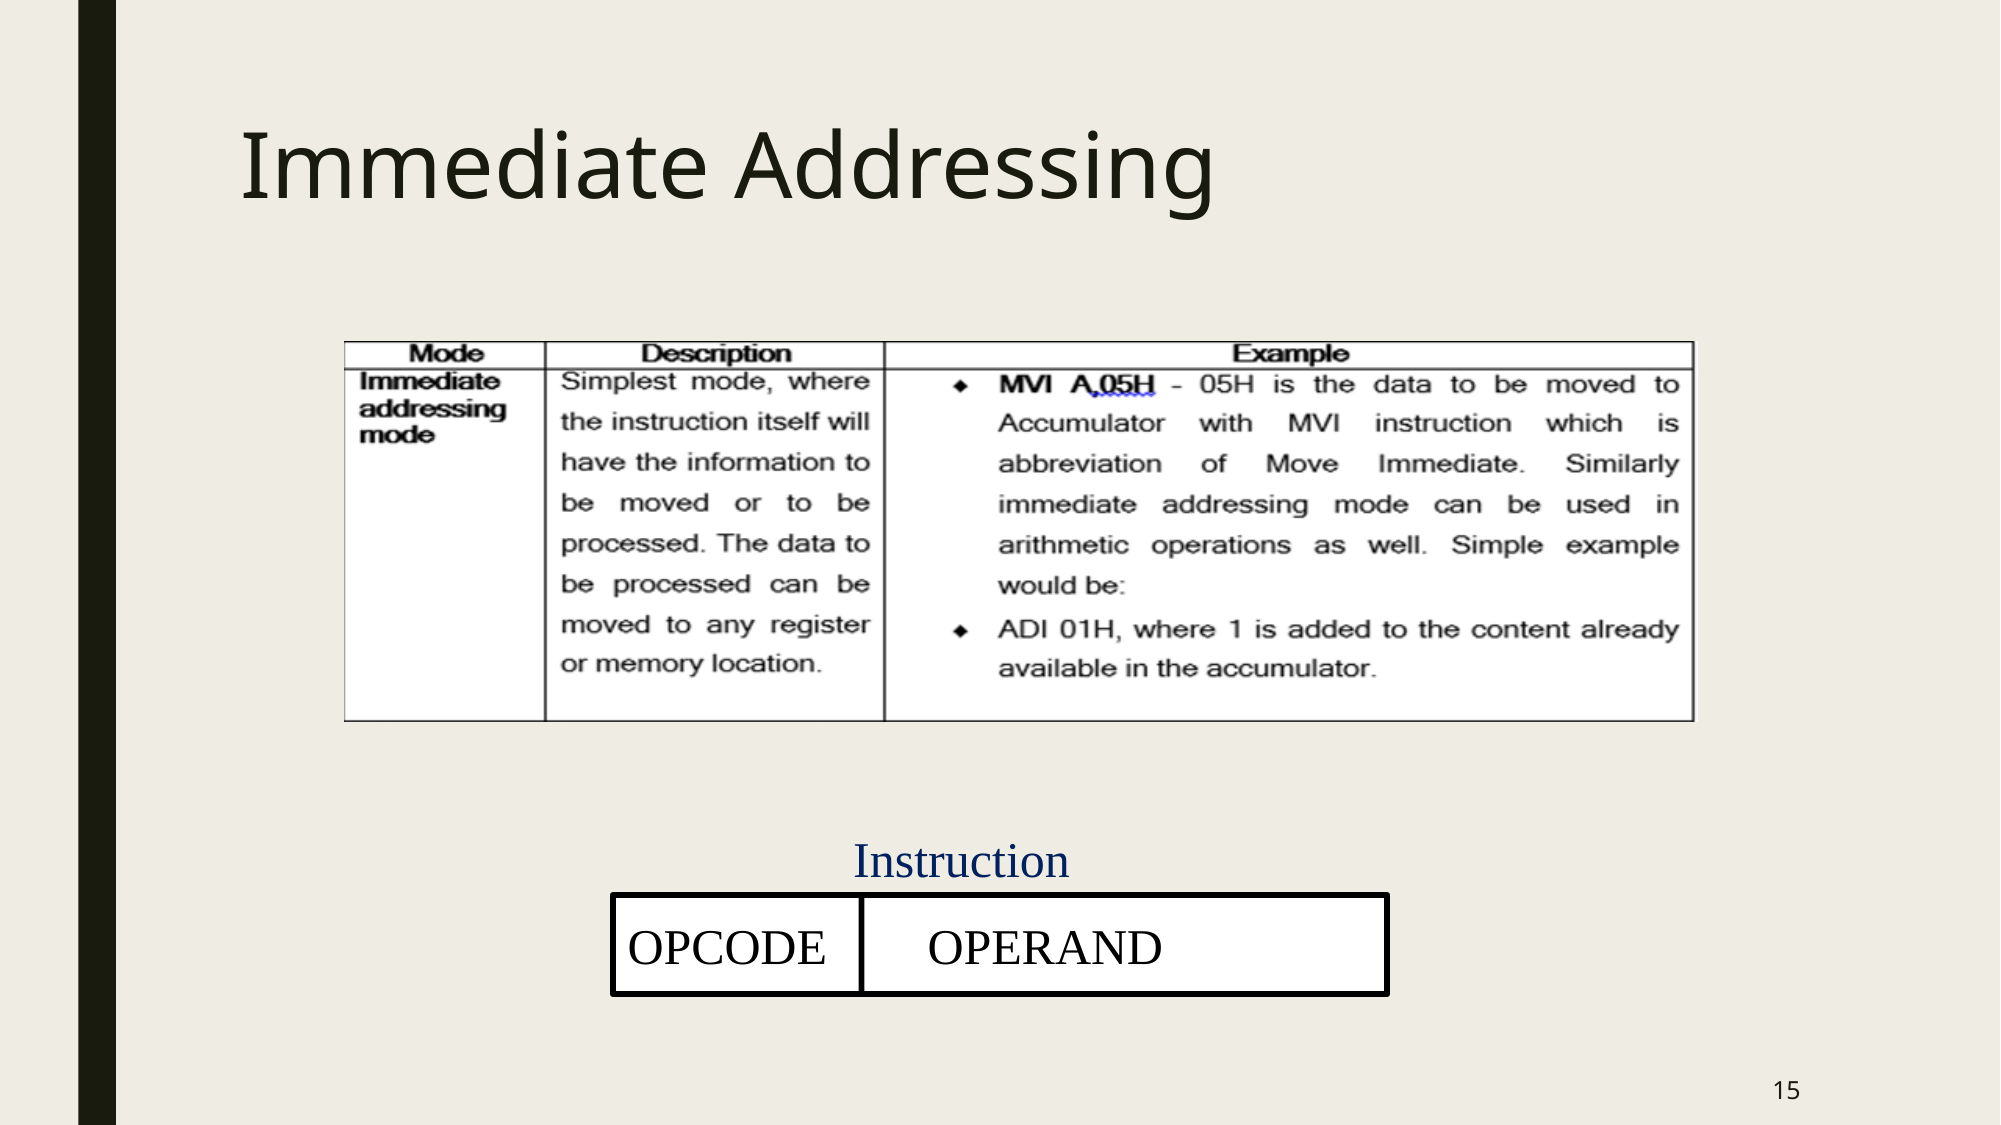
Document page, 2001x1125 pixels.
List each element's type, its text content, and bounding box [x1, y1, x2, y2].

slide_number 15 [1553, 1058, 1816, 1125]
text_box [612, 895, 1388, 995]
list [344, 341, 1698, 722]
title Immediate Addressing [225, 112, 1800, 357]
text_box Instruction [838, 820, 1086, 895]
